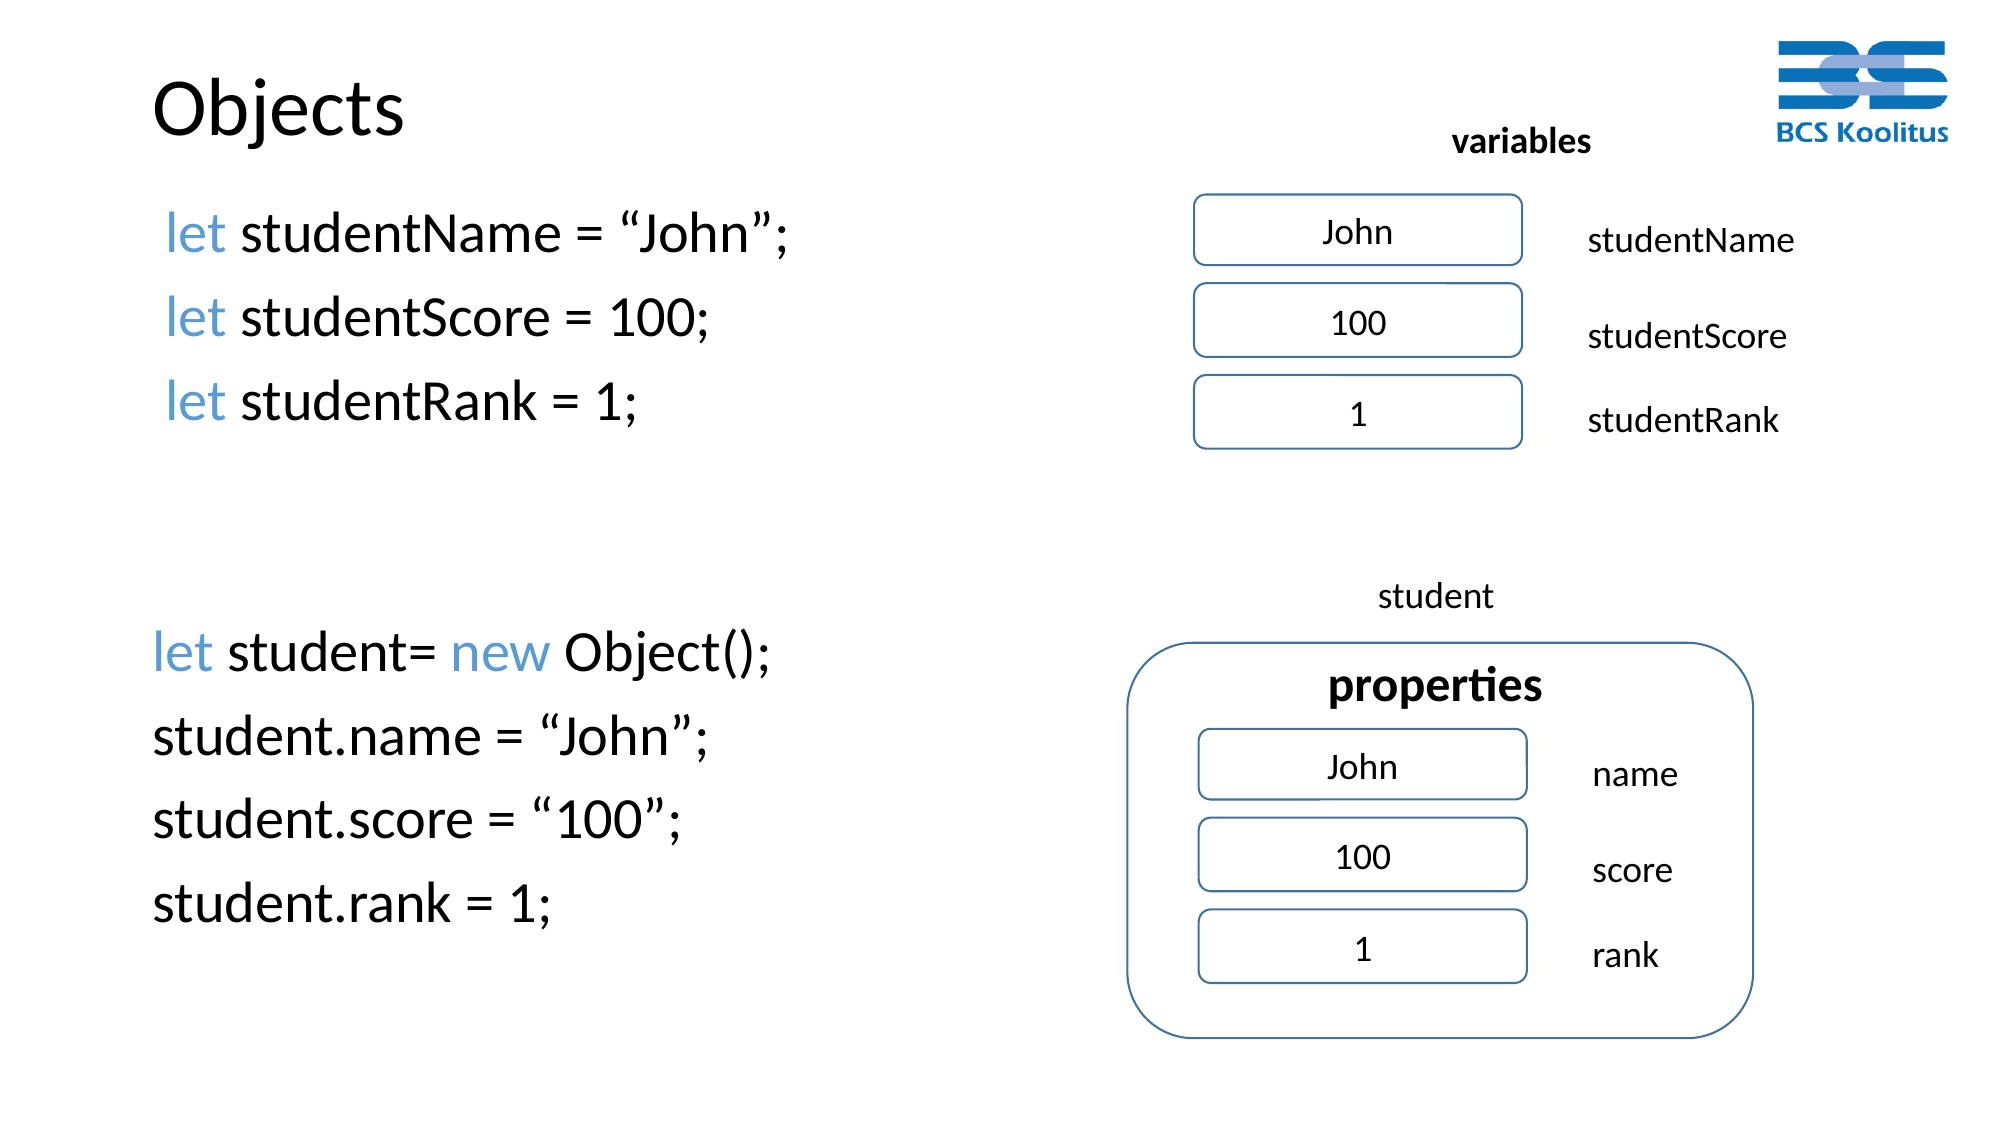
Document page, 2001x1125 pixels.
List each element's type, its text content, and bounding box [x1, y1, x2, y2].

text_box student [1362, 563, 1512, 625]
title Objects [137, 59, 1863, 157]
text_box studentScore [1572, 303, 1806, 365]
list let studentName = “John”; let studentScore = 100; let studentRank = 1; let student= new Object(); student.name = “John”; student.score = “100”; student.rank = 1; [137, 194, 1863, 1014]
text_box rank [1577, 922, 1676, 983]
text_box 100 [1198, 817, 1527, 892]
text_box John [1198, 728, 1527, 800]
text_box variables [1436, 108, 1608, 169]
picture [1777, 41, 1948, 142]
text_box properties [1312, 644, 1561, 720]
text_box name [1577, 741, 1695, 803]
text_box 100 [1193, 283, 1523, 357]
text_box 1 [1193, 374, 1523, 449]
text_box studentRank [1572, 387, 1797, 449]
text_box 1 [1198, 909, 1527, 984]
text_box score [1577, 837, 1690, 899]
text_box studentName [1572, 207, 1813, 269]
text_box [1142, 1014, 1739, 1039]
text_box John [1194, 194, 1523, 266]
